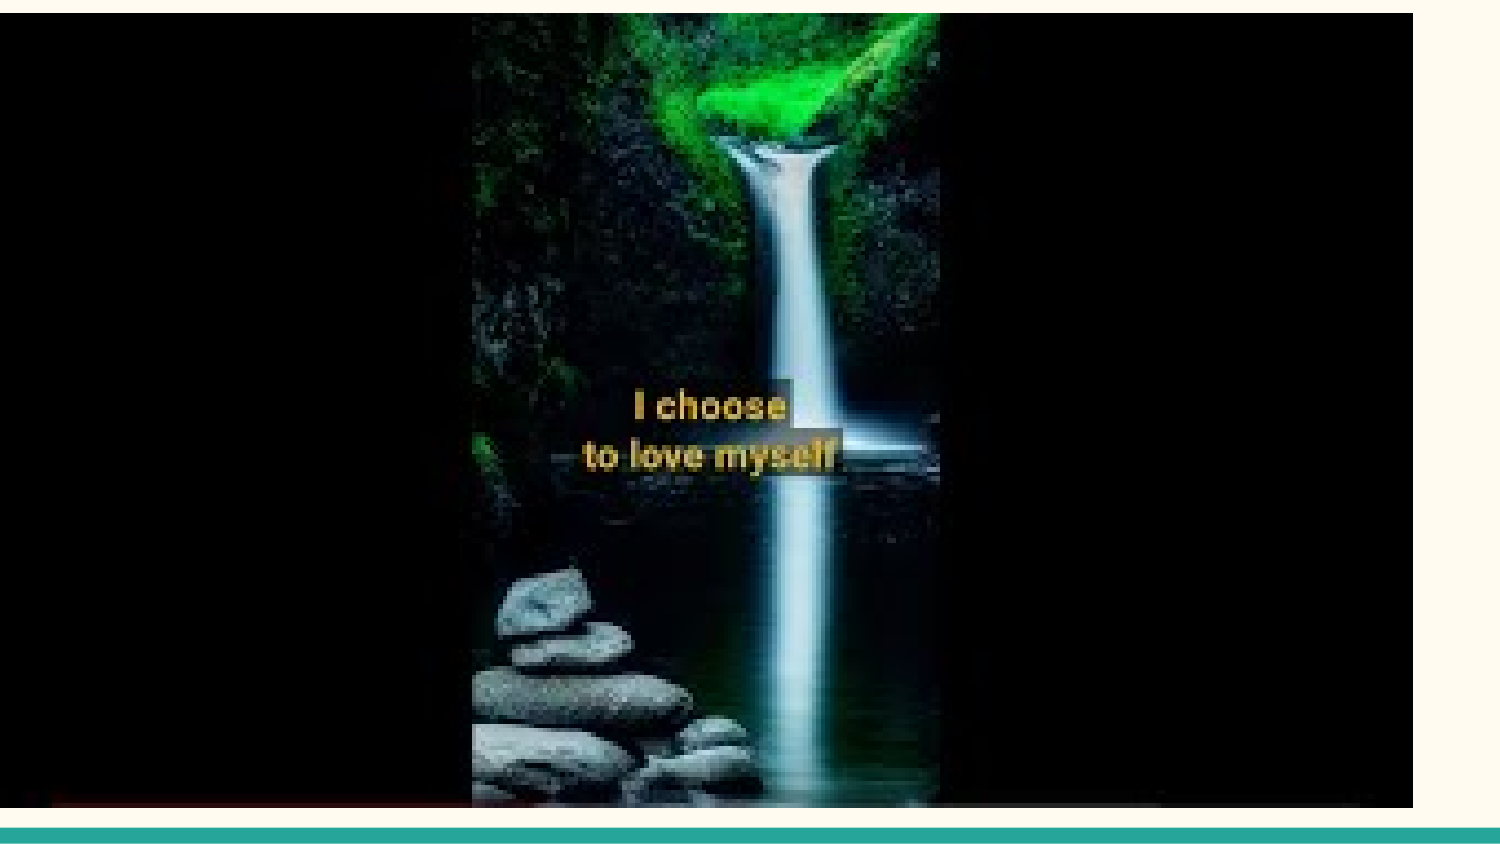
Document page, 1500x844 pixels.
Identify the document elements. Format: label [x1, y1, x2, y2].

picture [0, 13, 1414, 809]
